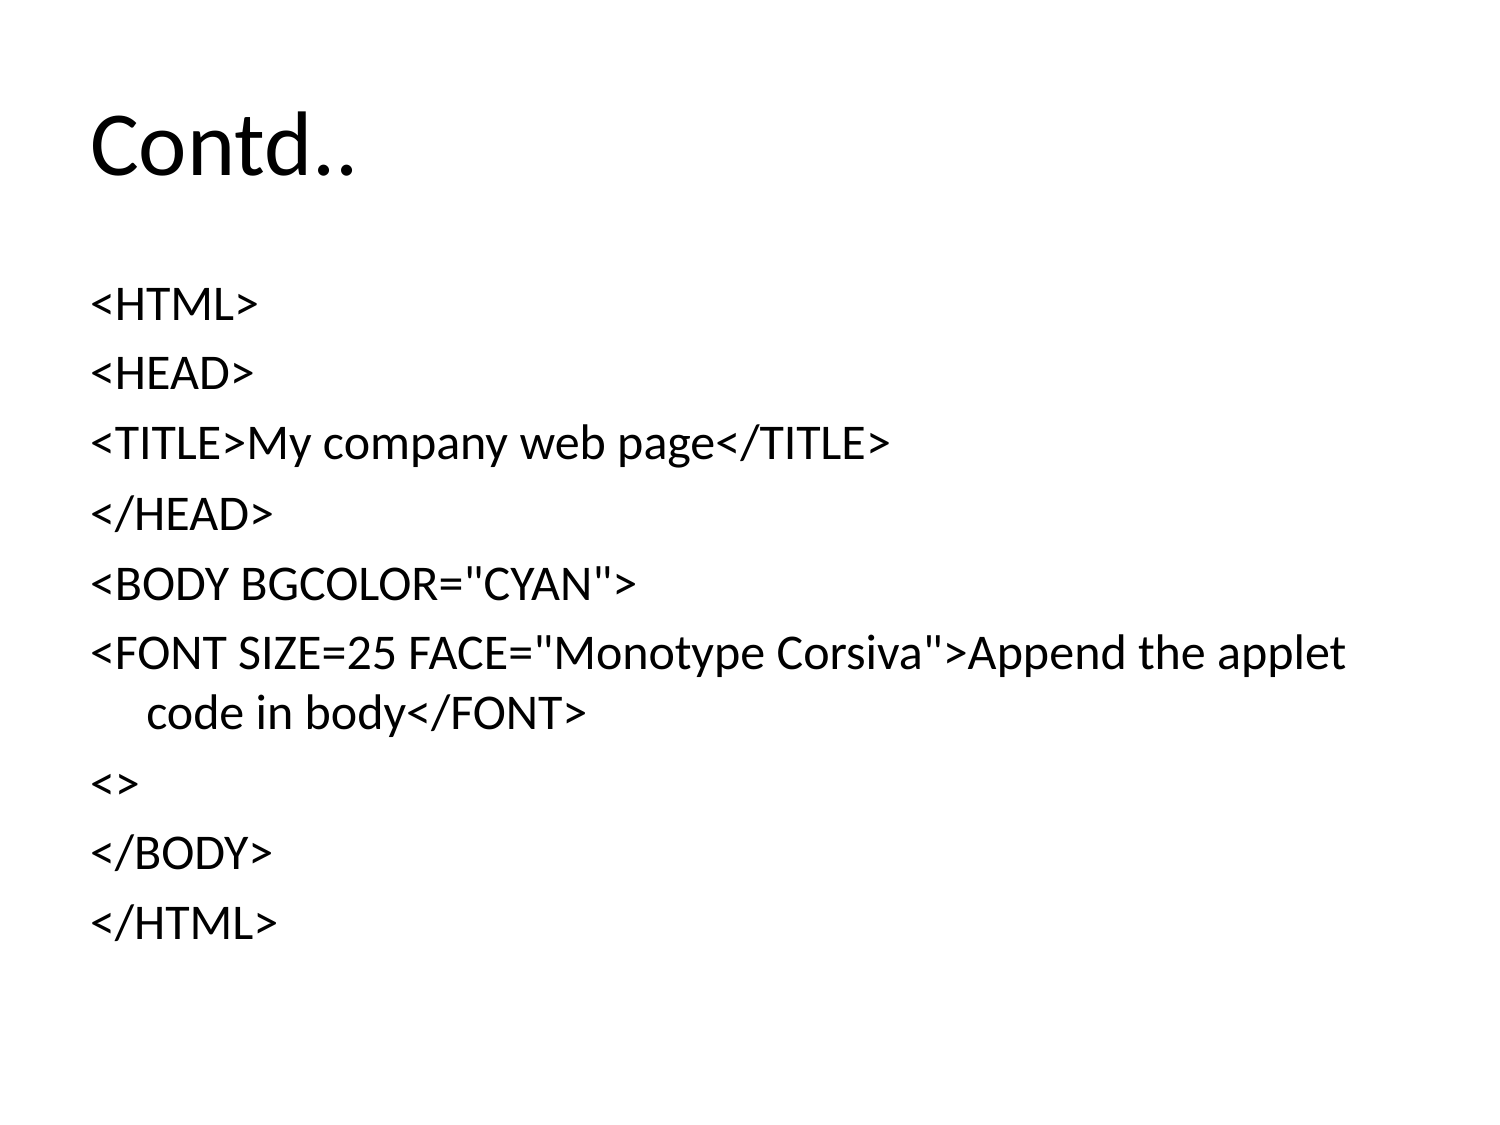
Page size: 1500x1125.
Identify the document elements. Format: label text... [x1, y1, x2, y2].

title Contd.. [75, 45, 1425, 233]
list <HTML> <HEAD> <TITLE>My company web page</TITLE> </HEAD> <BODY BGCOLOR="CYAN"> <FONT SIZE=25 FACE="Monotype Corsiva">Append the applet code in body</FONT> <> </BODY> </HTML> [75, 262, 1425, 1005]
